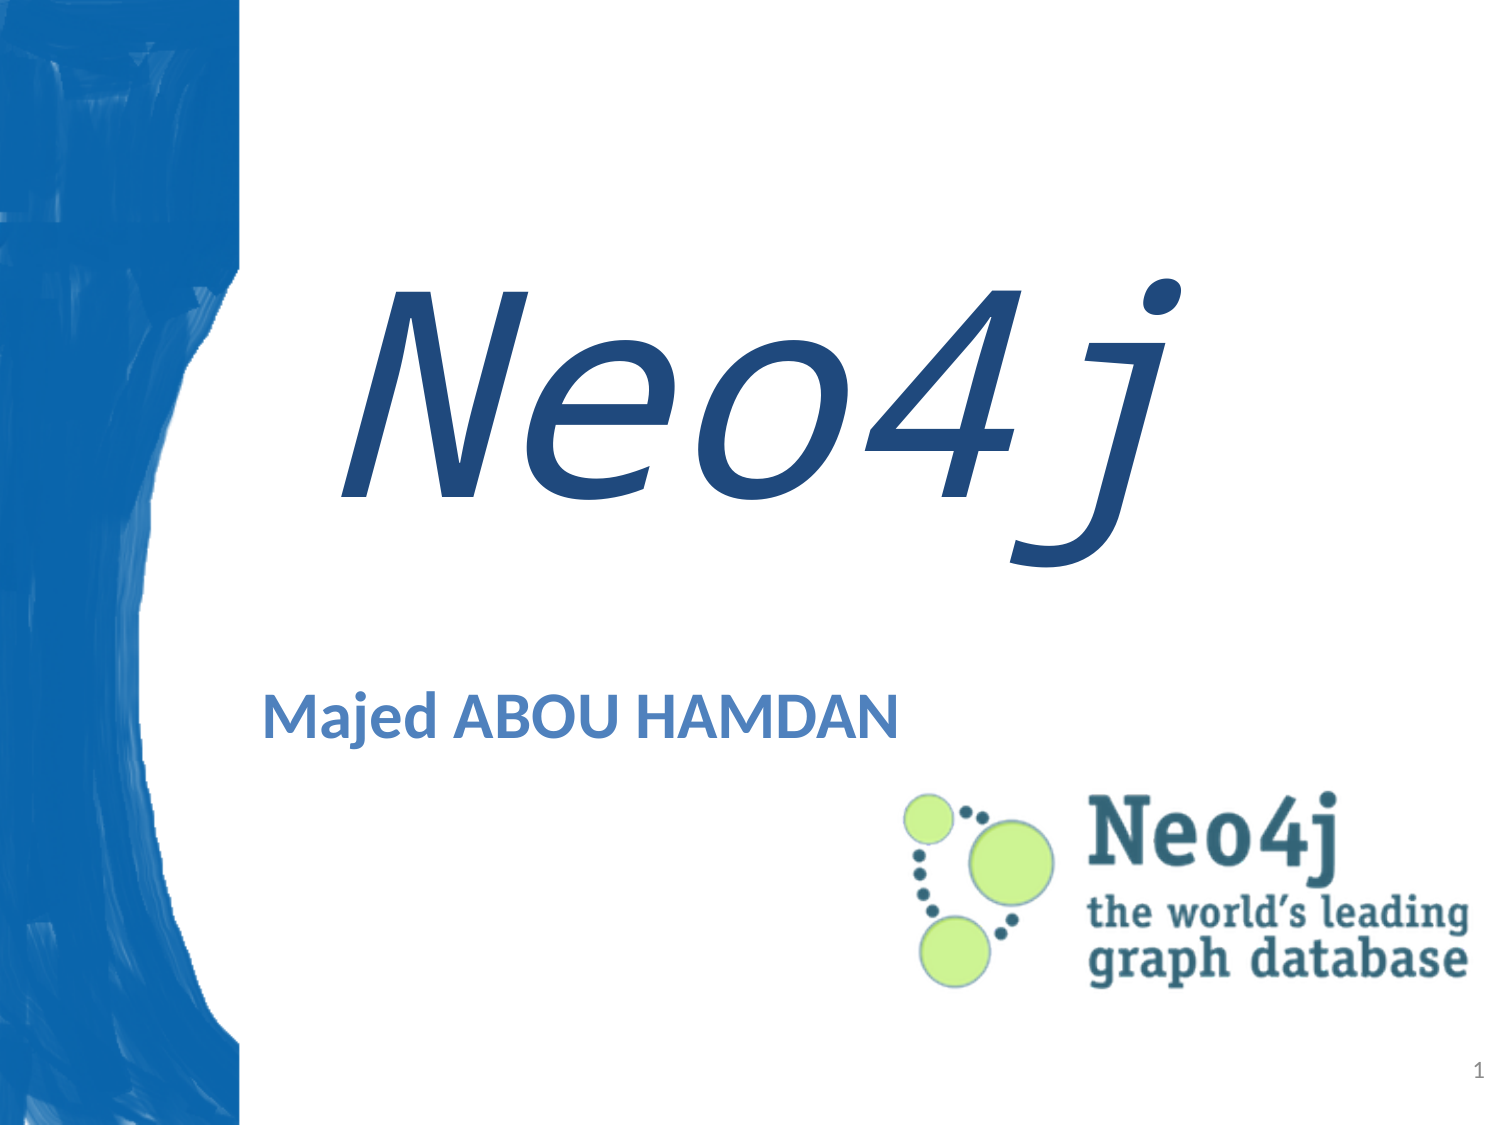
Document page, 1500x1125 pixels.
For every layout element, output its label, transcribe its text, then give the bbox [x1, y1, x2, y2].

slide_number 1 [1328, 1042, 1500, 1094]
picture [0, 0, 243, 1125]
picture [856, 768, 1482, 1011]
subtitle Majed ABOU HAMDAN [147, 664, 1016, 953]
title Neo4j [301, 262, 1376, 504]
